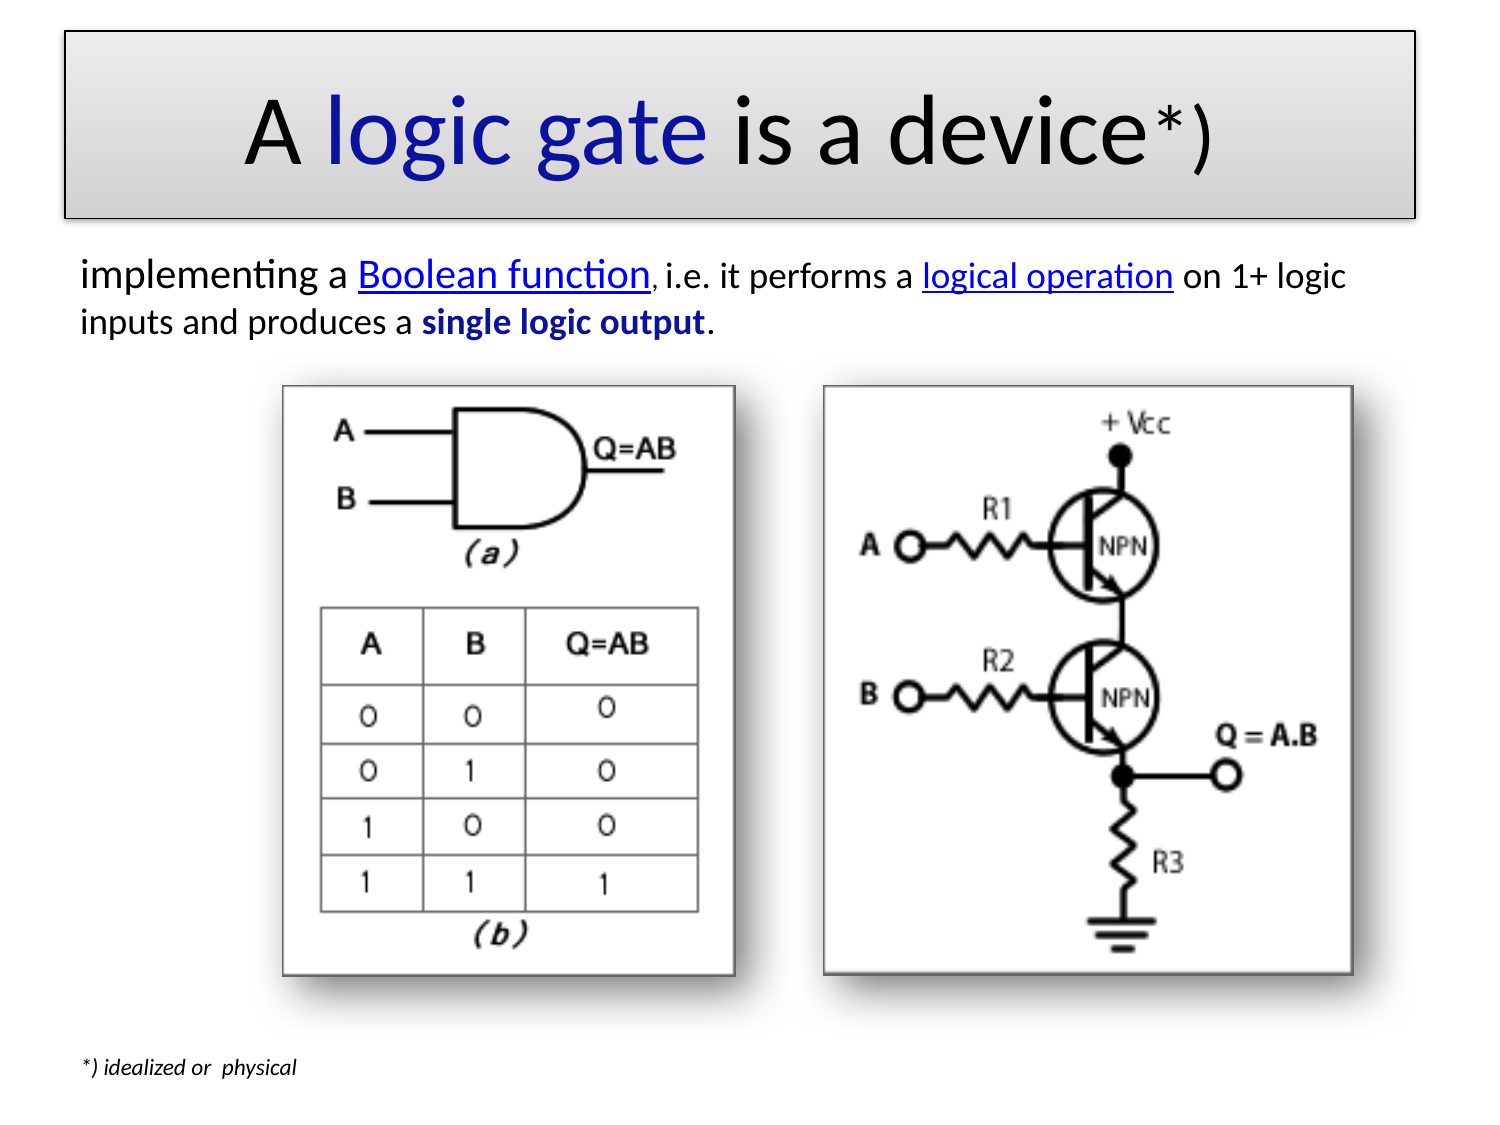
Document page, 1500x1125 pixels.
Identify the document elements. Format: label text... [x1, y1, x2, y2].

picture [823, 385, 1354, 977]
title A logic gate is a device*) [64, 30, 1416, 219]
list implementing a Boolean function, i.e. it performs a logical operation on 1+ logic inputs and produces a single logic output. *) idealized or physical [64, 238, 1436, 1094]
picture [281, 385, 736, 978]
